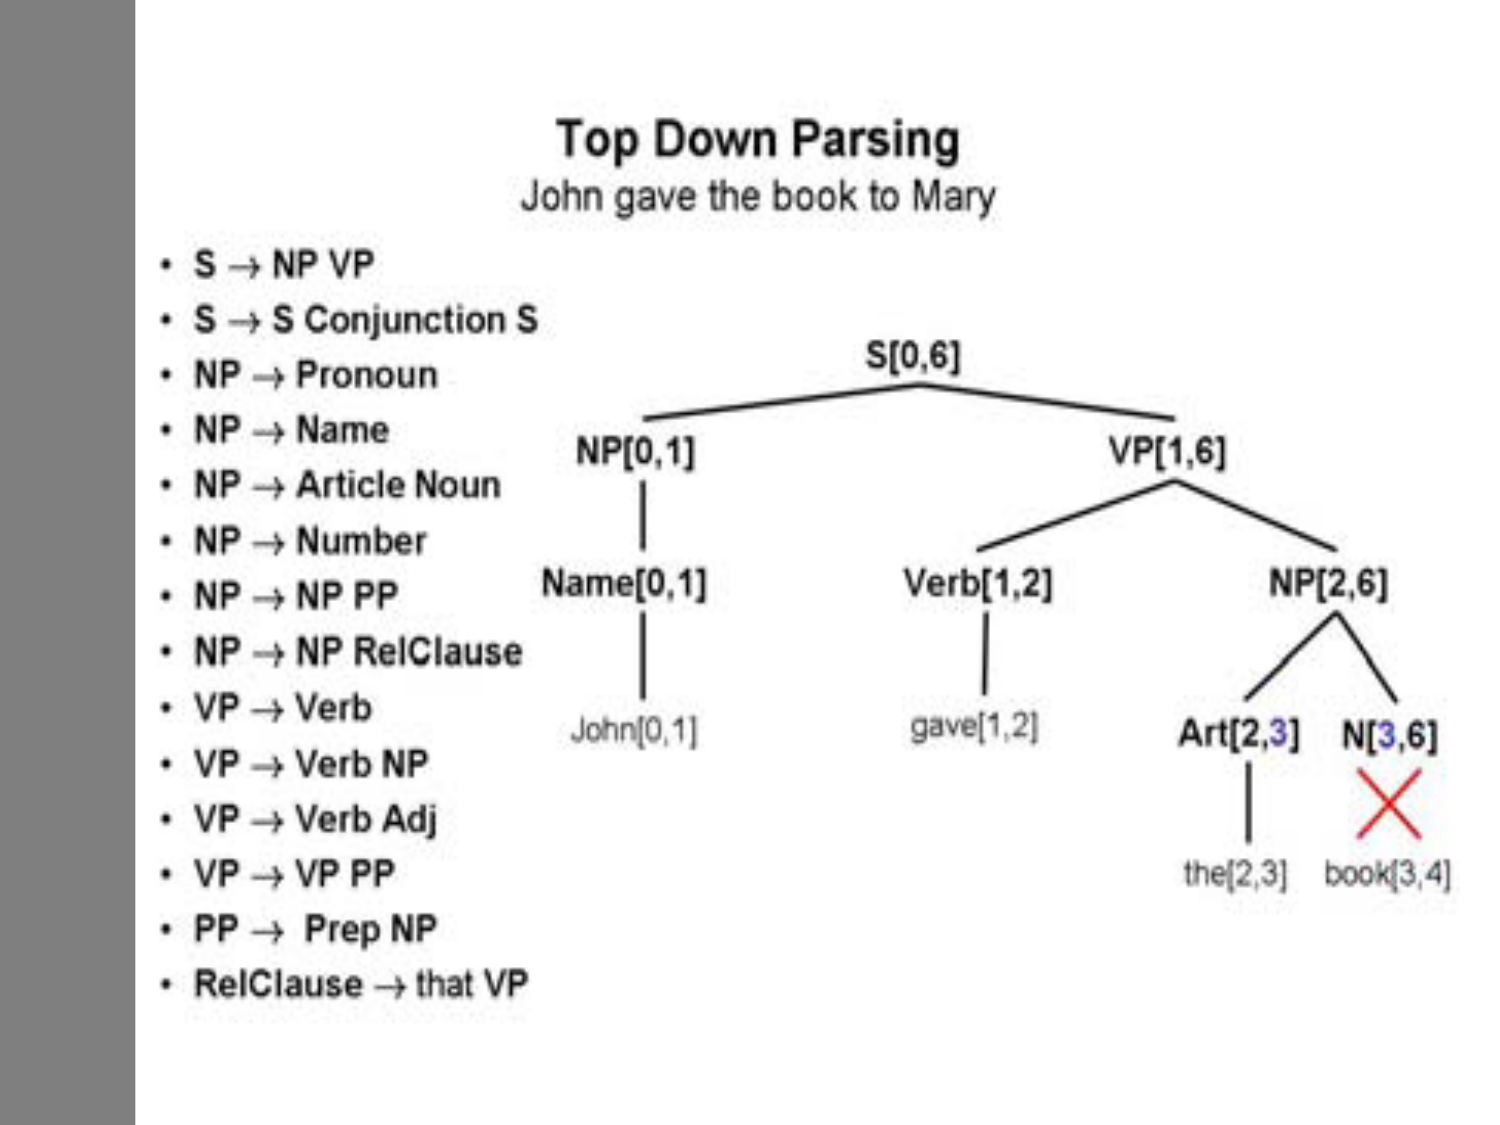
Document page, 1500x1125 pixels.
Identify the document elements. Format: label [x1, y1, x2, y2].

picture [155, 99, 1460, 1038]
